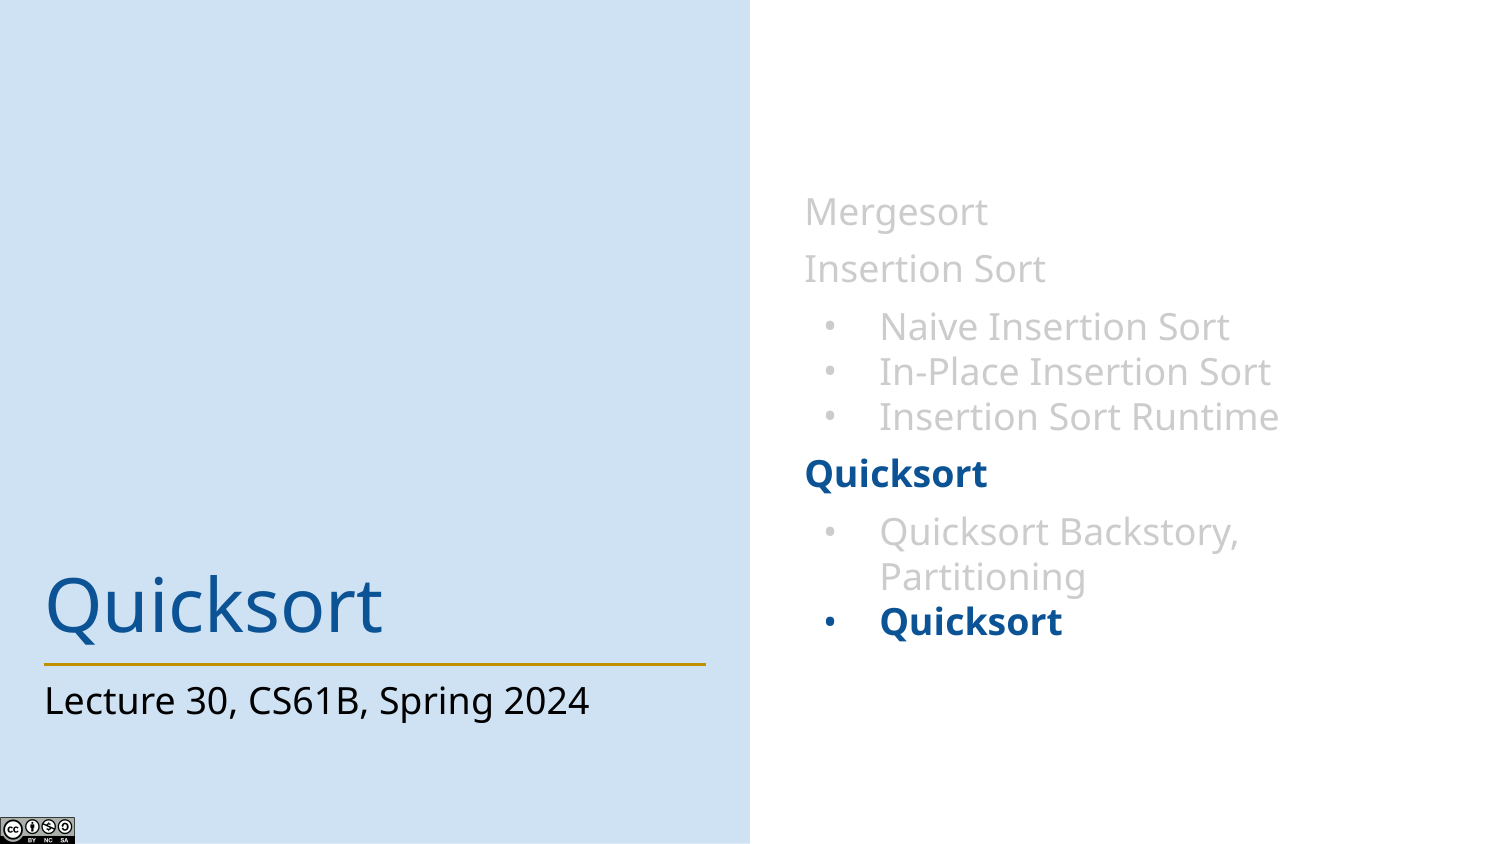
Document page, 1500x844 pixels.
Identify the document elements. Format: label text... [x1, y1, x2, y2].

subtitle Lecture 30, CS61B, Spring 2024 [29, 667, 712, 732]
title Quicksort [29, 328, 692, 663]
list Mergesort Insertion Sort Naive Insertion Sort In-Place Insertion Sort Insertion Sort Runtime Quicksort Quicksort Backstory, Partitioning Quicksort [789, 65, 1446, 765]
picture [0, 817, 75, 844]
